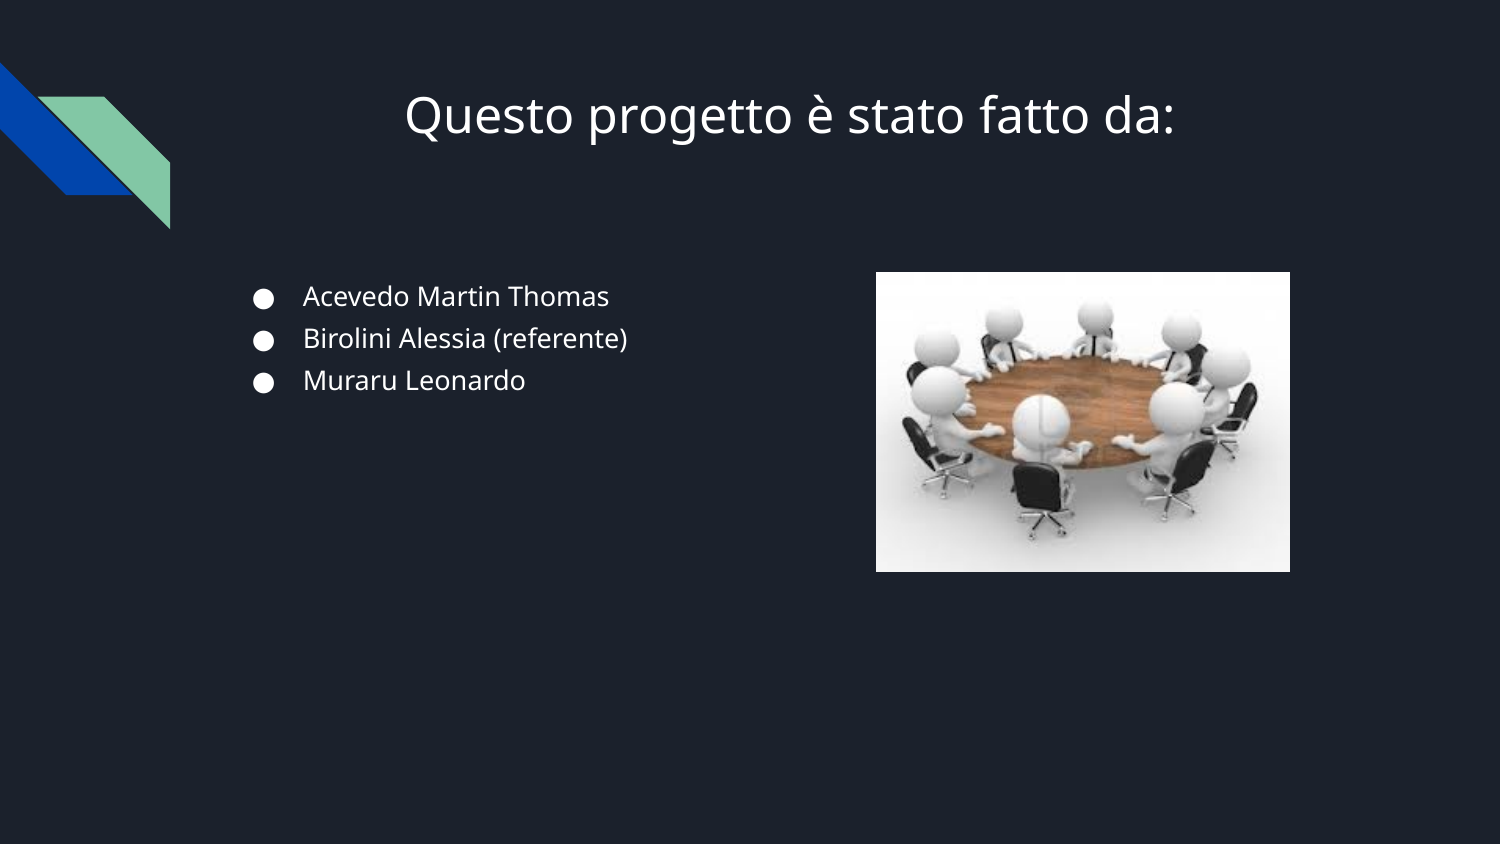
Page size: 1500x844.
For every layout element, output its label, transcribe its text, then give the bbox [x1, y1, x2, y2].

picture [876, 272, 1290, 572]
list Acevedo Martin Thomas Birolini Alessia (referente) Muraru Leonardo [212, 257, 1368, 735]
title Questo progetto è stato fatto da: [212, 64, 1368, 215]
